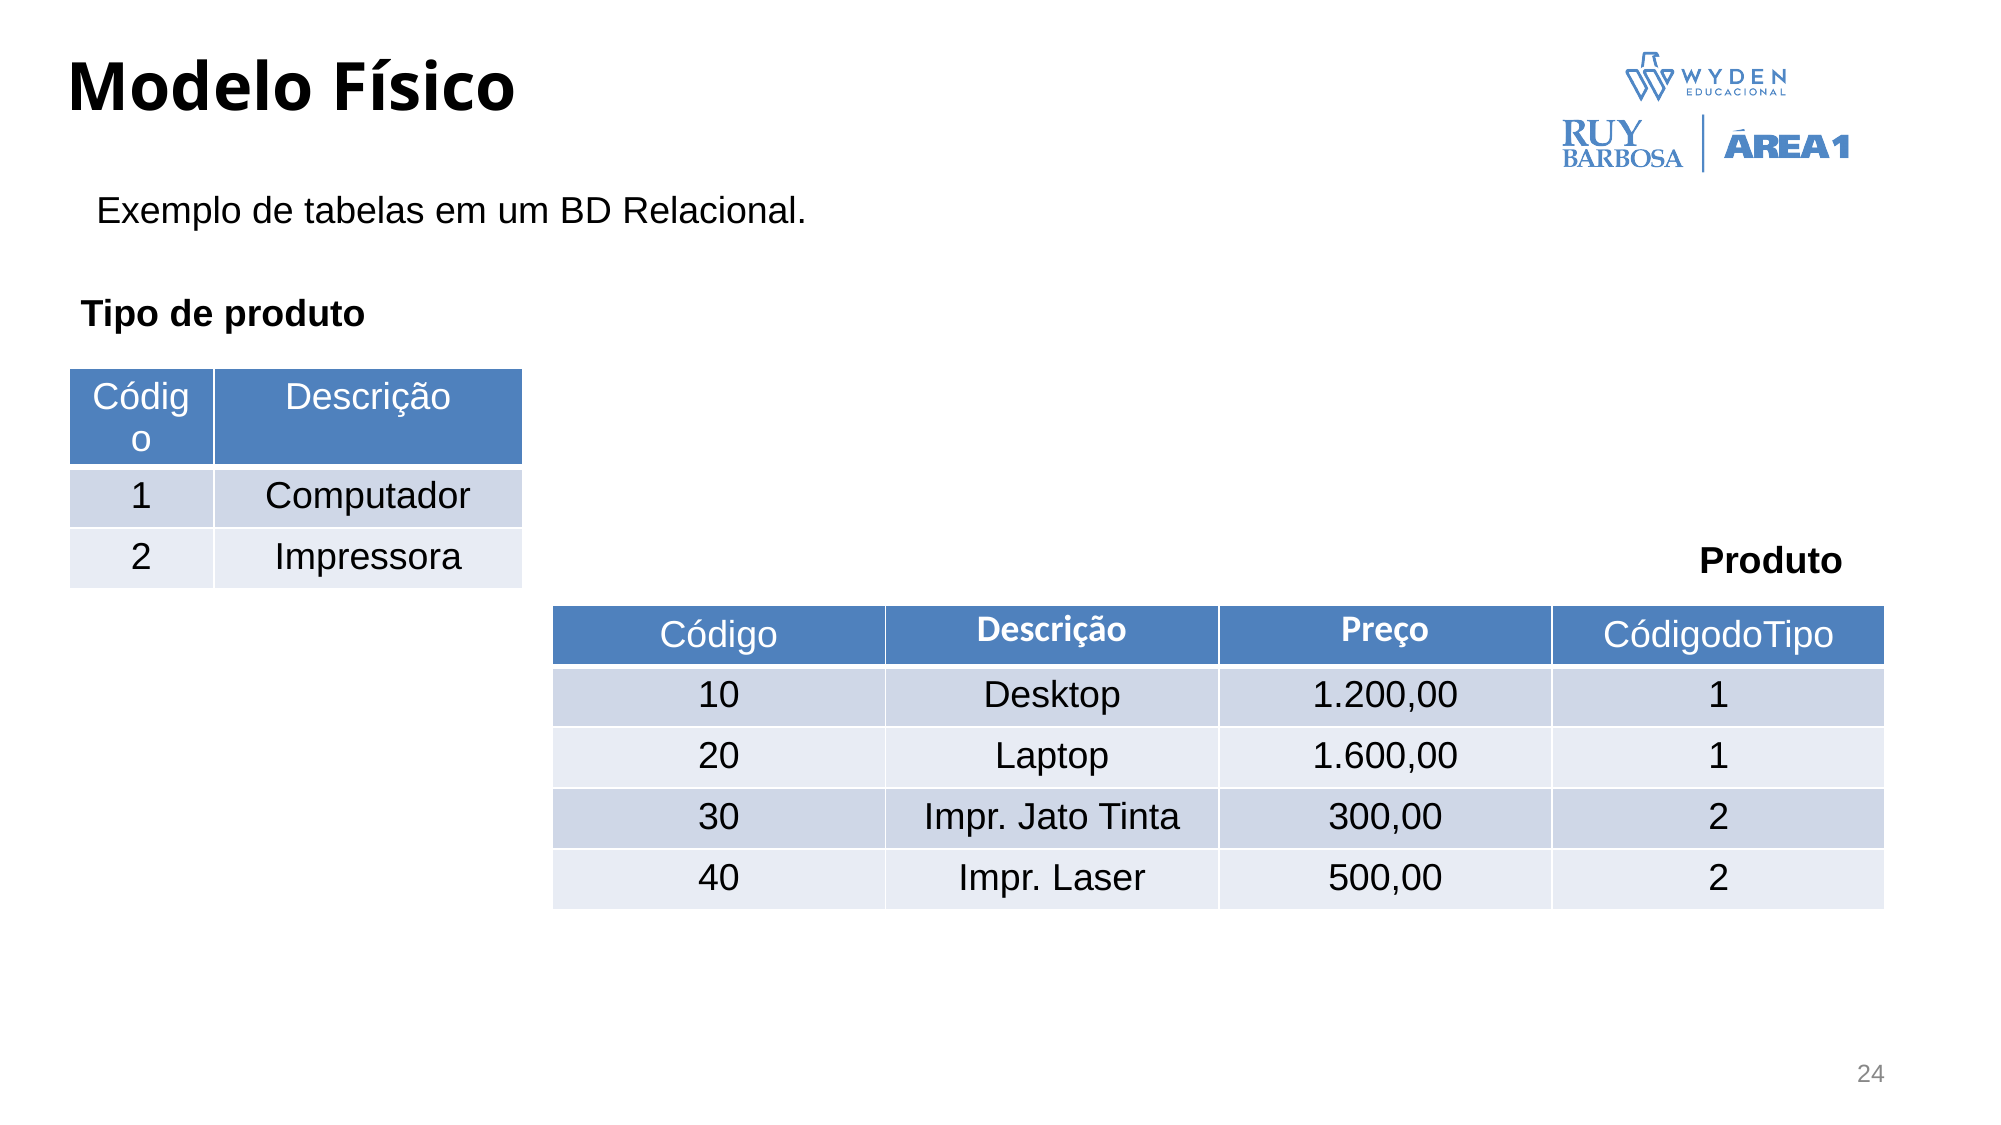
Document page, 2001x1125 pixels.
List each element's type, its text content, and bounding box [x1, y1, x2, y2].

text_box Exemplo de tabelas em um BD Relacional. [81, 178, 832, 240]
table_cell Computador [215, 470, 522, 527]
table_cell Impr. Jato Tinta [886, 789, 1218, 848]
table_header Código [70, 369, 213, 464]
table_cell 1.200,00 [1220, 669, 1551, 726]
table_cell 2 [1553, 789, 1884, 848]
table_cell 300,00 [1220, 789, 1551, 848]
text_box [0, 0, 2000, 287]
table_cell 1 [1553, 669, 1884, 726]
table_cell 10 [553, 669, 885, 726]
table_cell 1 [1553, 728, 1884, 787]
table_header CódigodoTipo [1553, 606, 1884, 664]
table_header Preço [1220, 606, 1551, 664]
table_cell Desktop [886, 669, 1218, 726]
table_cell 20 [553, 728, 885, 787]
table_header Código [553, 606, 885, 664]
table_cell 30 [553, 789, 885, 848]
table_header Descrição [215, 369, 522, 464]
table_cell 2 [1553, 850, 1884, 909]
text_box Produto [1684, 528, 1860, 589]
table_cell 1.600,00 [1220, 728, 1551, 787]
slide_number 24 [1433, 1042, 1900, 1103]
text_box Modelo Físico [51, 36, 1354, 132]
table_cell Impressora [215, 529, 522, 588]
table_cell Impr. Laser [886, 850, 1218, 909]
table_header Descrição [886, 606, 1218, 664]
table_cell 40 [553, 850, 885, 909]
table_cell 2 [70, 529, 213, 588]
picture [1509, 0, 1901, 226]
table_cell 500,00 [1220, 850, 1551, 909]
text_box Tipo de produto [65, 281, 384, 342]
table_cell Laptop [886, 728, 1218, 787]
table_cell 1 [70, 470, 213, 527]
